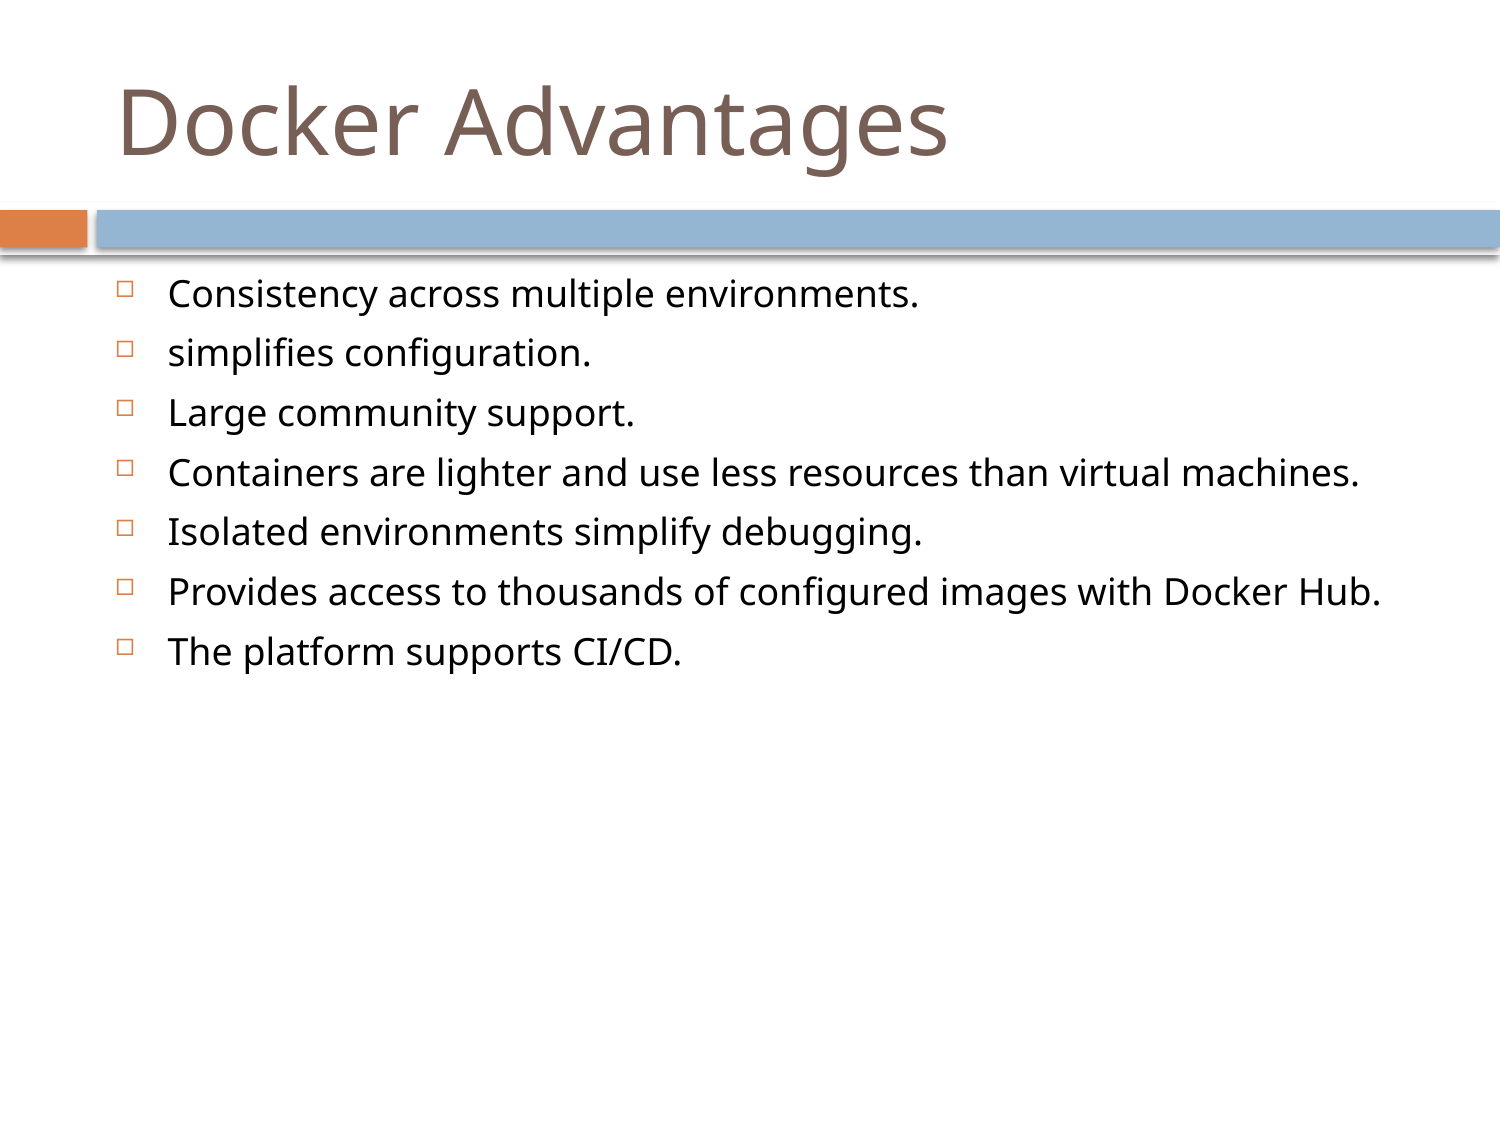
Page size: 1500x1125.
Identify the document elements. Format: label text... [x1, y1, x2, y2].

list Consistency across multiple environments. simplifies configuration. Large community support. Containers are lighter and use less resources than virtual machines. Isolated environments simplify debugging. Provides access to thousands of configured images with Docker Hub. The platform supports CI/CD. [100, 262, 1438, 1000]
title Docker Advantages [100, 37, 1438, 200]
